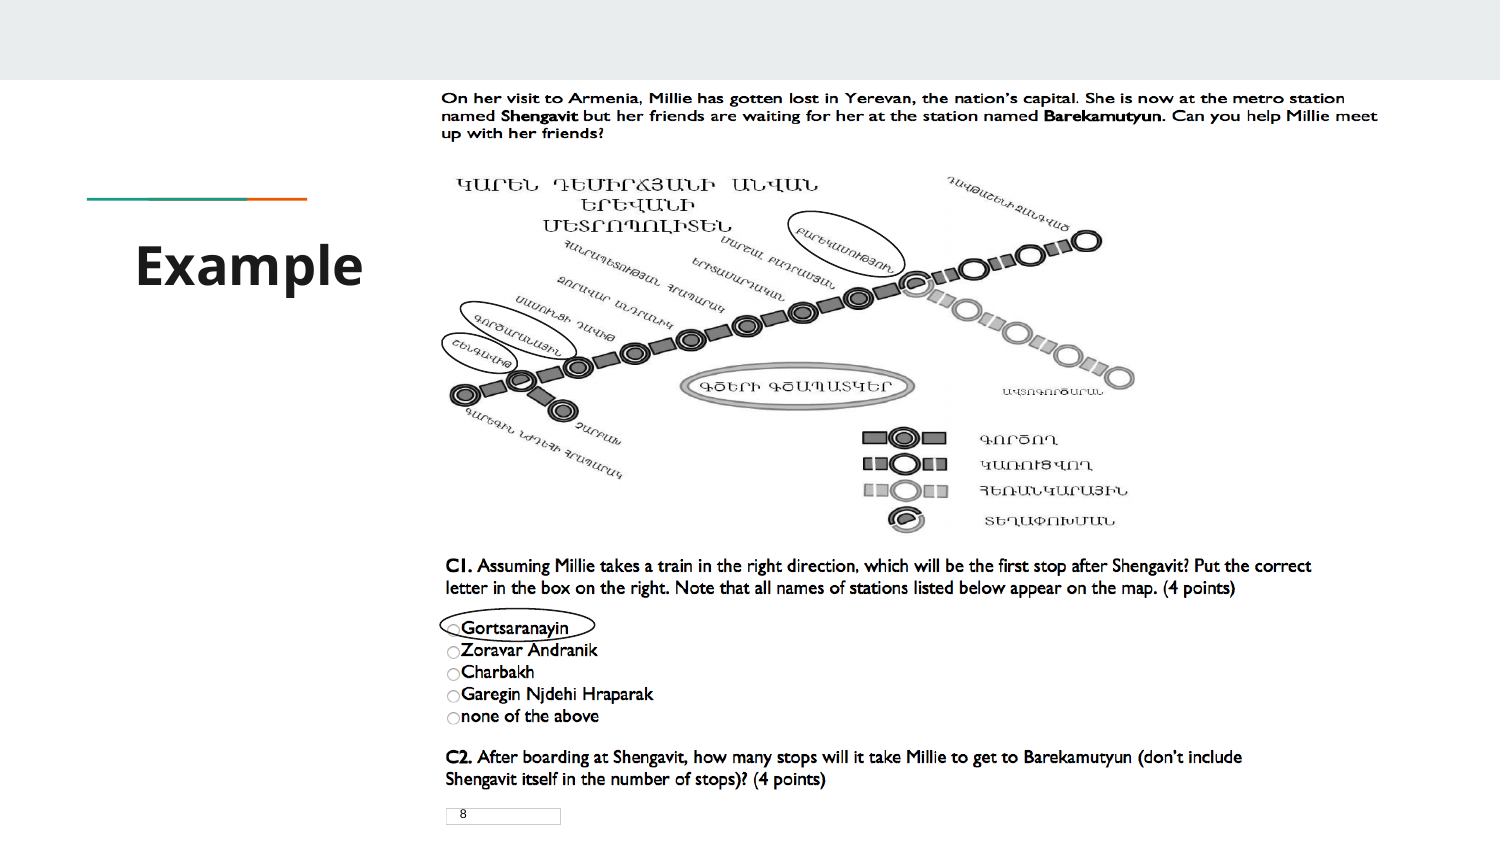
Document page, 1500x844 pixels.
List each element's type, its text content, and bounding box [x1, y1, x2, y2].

picture [432, 82, 1382, 834]
title Example [119, 216, 427, 305]
